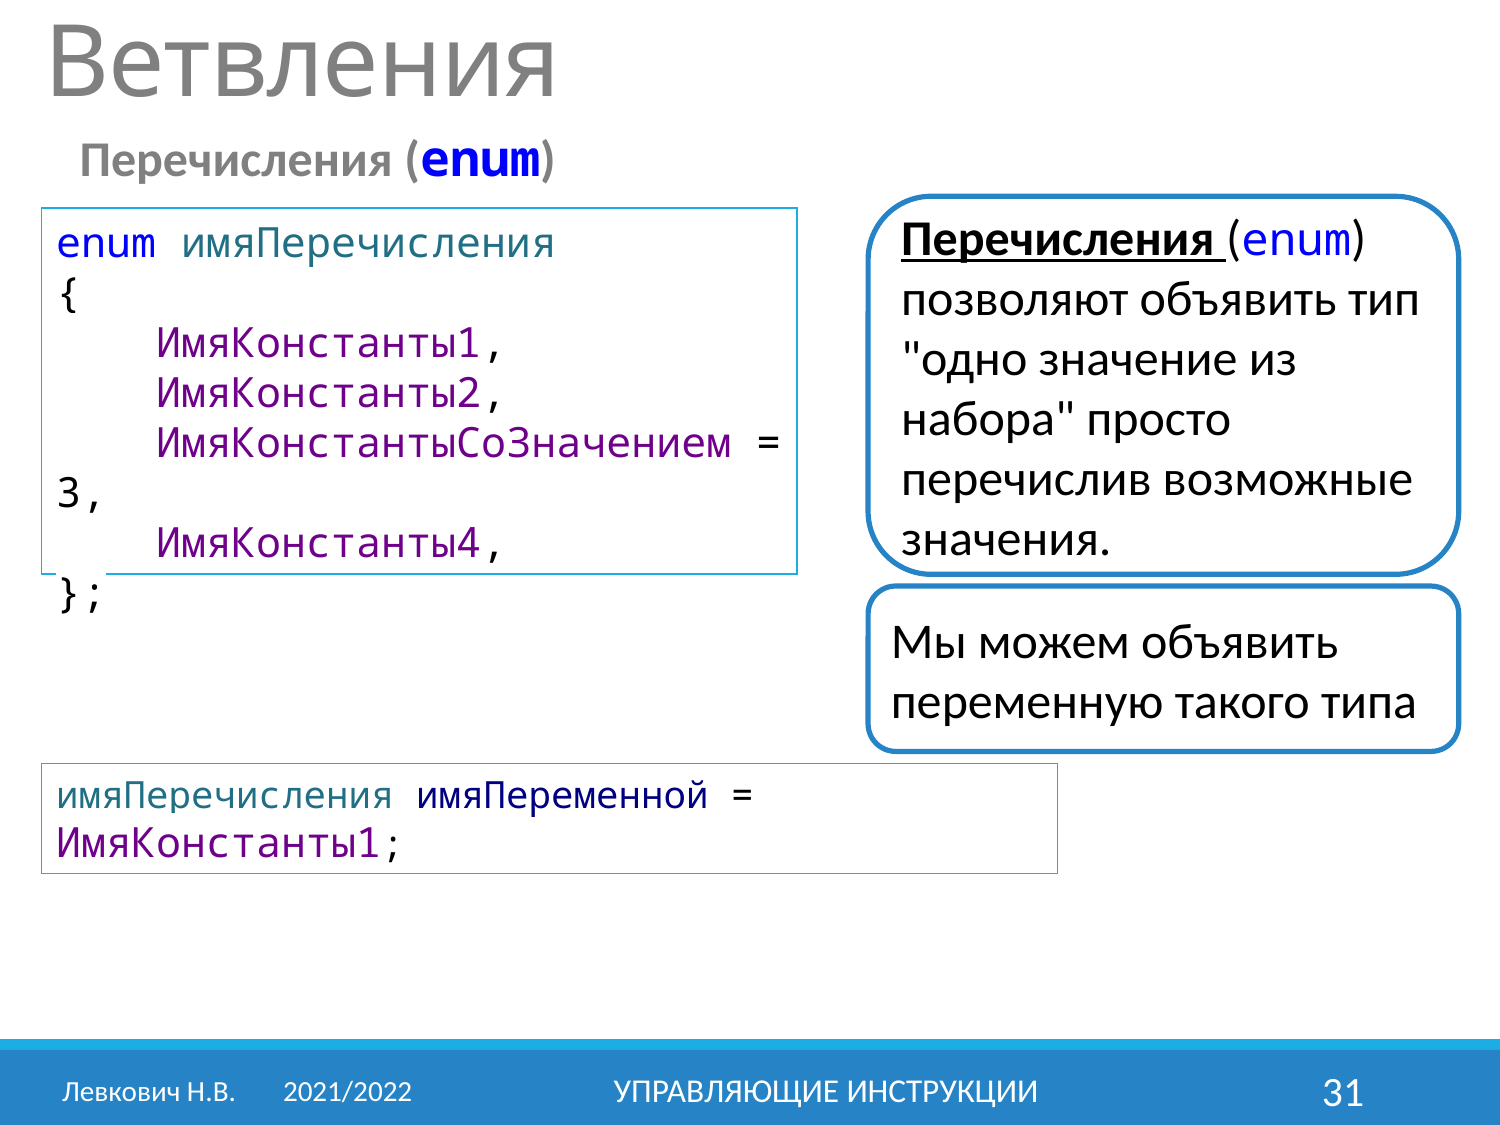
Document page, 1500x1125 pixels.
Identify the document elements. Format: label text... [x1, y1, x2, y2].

text_box Ветвления [29, 0, 715, 133]
text_box имяПеречисления имяПеременной = ИмяКонстанты1; [41, 763, 1058, 874]
text_box Мы можем объявить переменную такого типа [866, 584, 1461, 753]
slide_number Левкович Н.В. 2021/2022 [47, 1059, 440, 1120]
text_box enum имяПеречисления { ИмяКонстанты1, ИмяКонстанты2, ИмяКонстантыСоЗначением = 3, ИмяКонстанты4, }; [41, 208, 798, 575]
footer Управляющие инструкции [453, 1059, 1199, 1120]
slide_number 31 [1218, 1059, 1380, 1120]
text_box Перечисления (enum) [64, 125, 750, 208]
text_box Перечисления (enum) позволяют объявить тип "одно значение из набора" просто перечислив возможные значения. [866, 194, 1461, 576]
